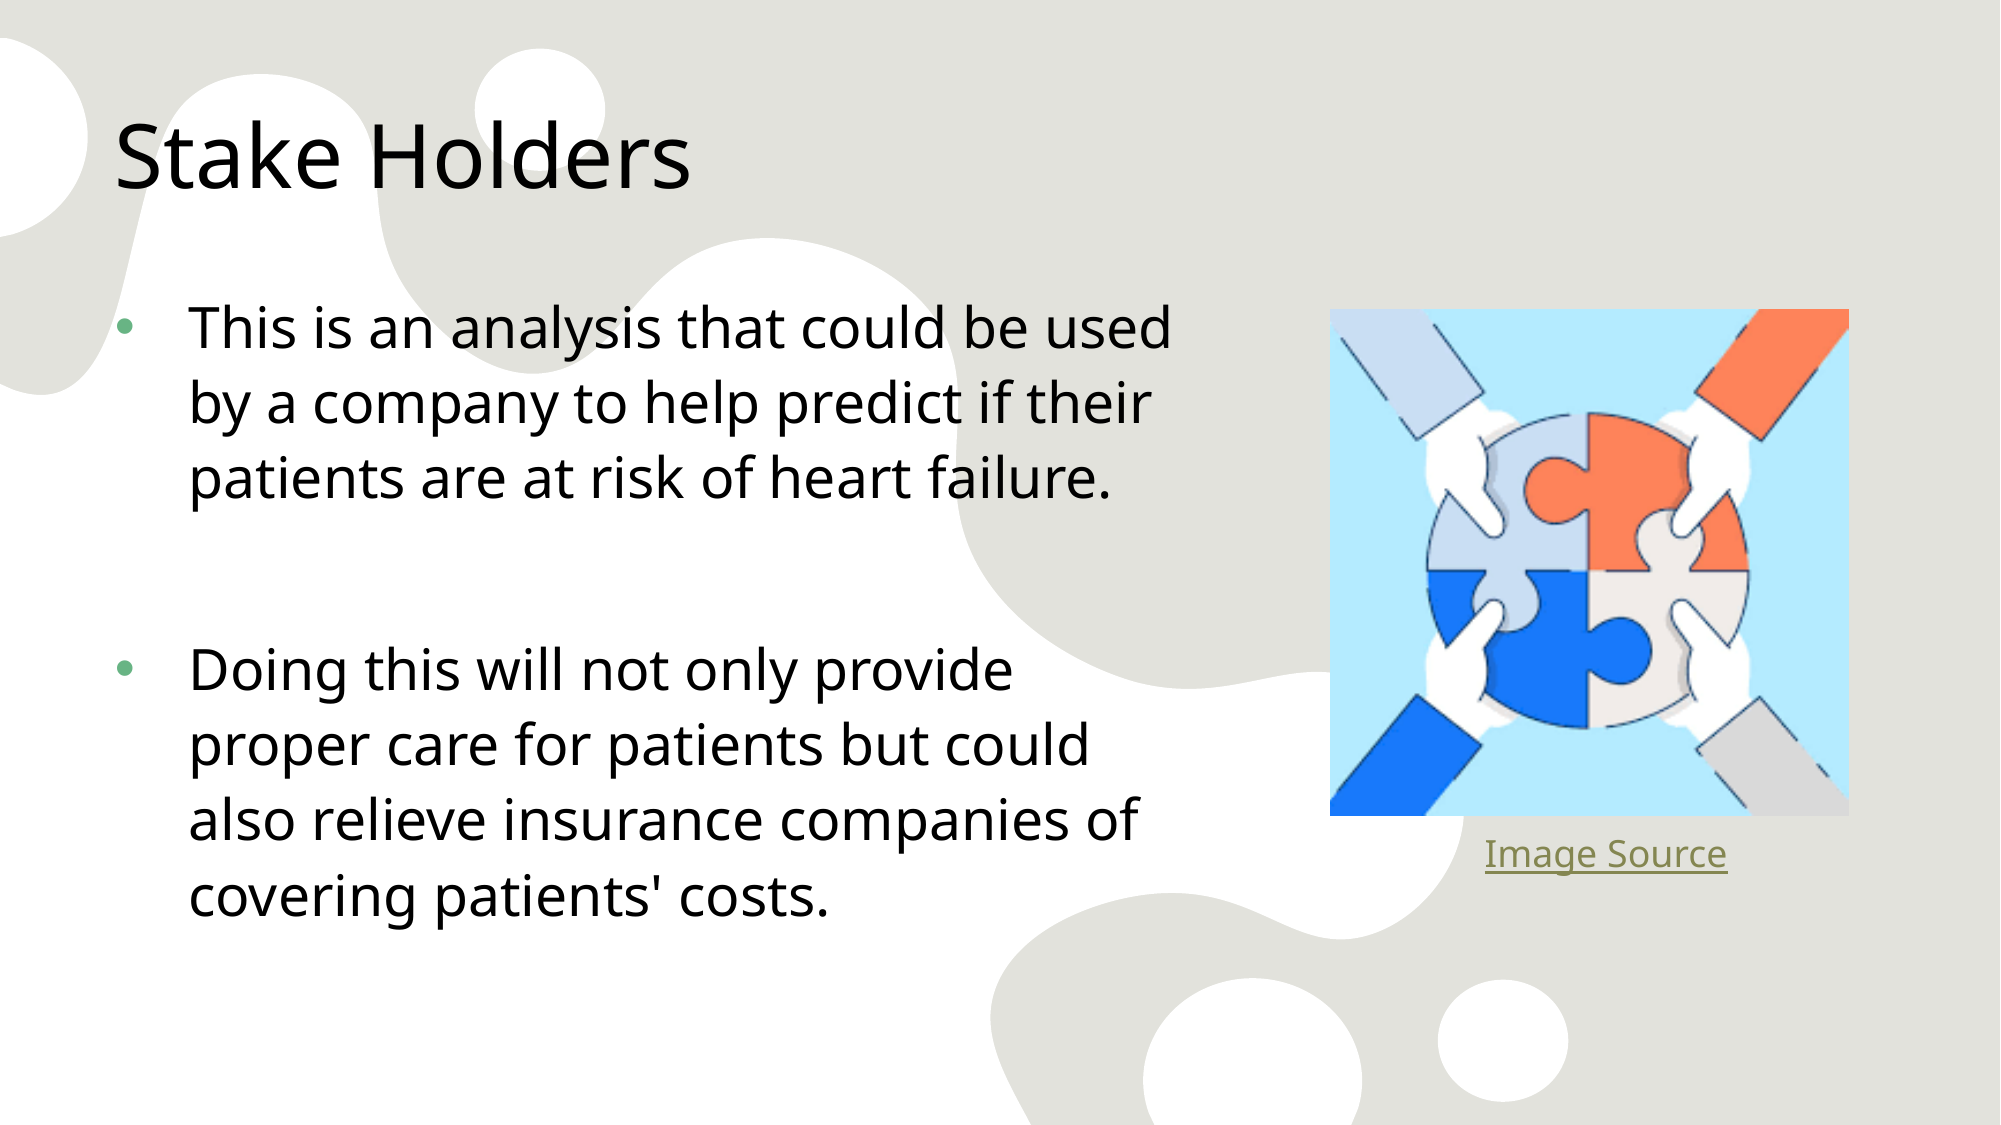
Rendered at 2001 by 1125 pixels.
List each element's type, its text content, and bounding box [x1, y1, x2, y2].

picture [1330, 309, 1849, 816]
list This is an analysis that could be used by a company to help predict if their patients are at risk of heart failure. Doing this will not only provide proper care for patients but could also relieve insurance companies of covering patients' costs. [99, 277, 1222, 940]
text_box Image Source [1453, 822, 1759, 889]
title Stake Holders [99, 91, 1900, 214]
